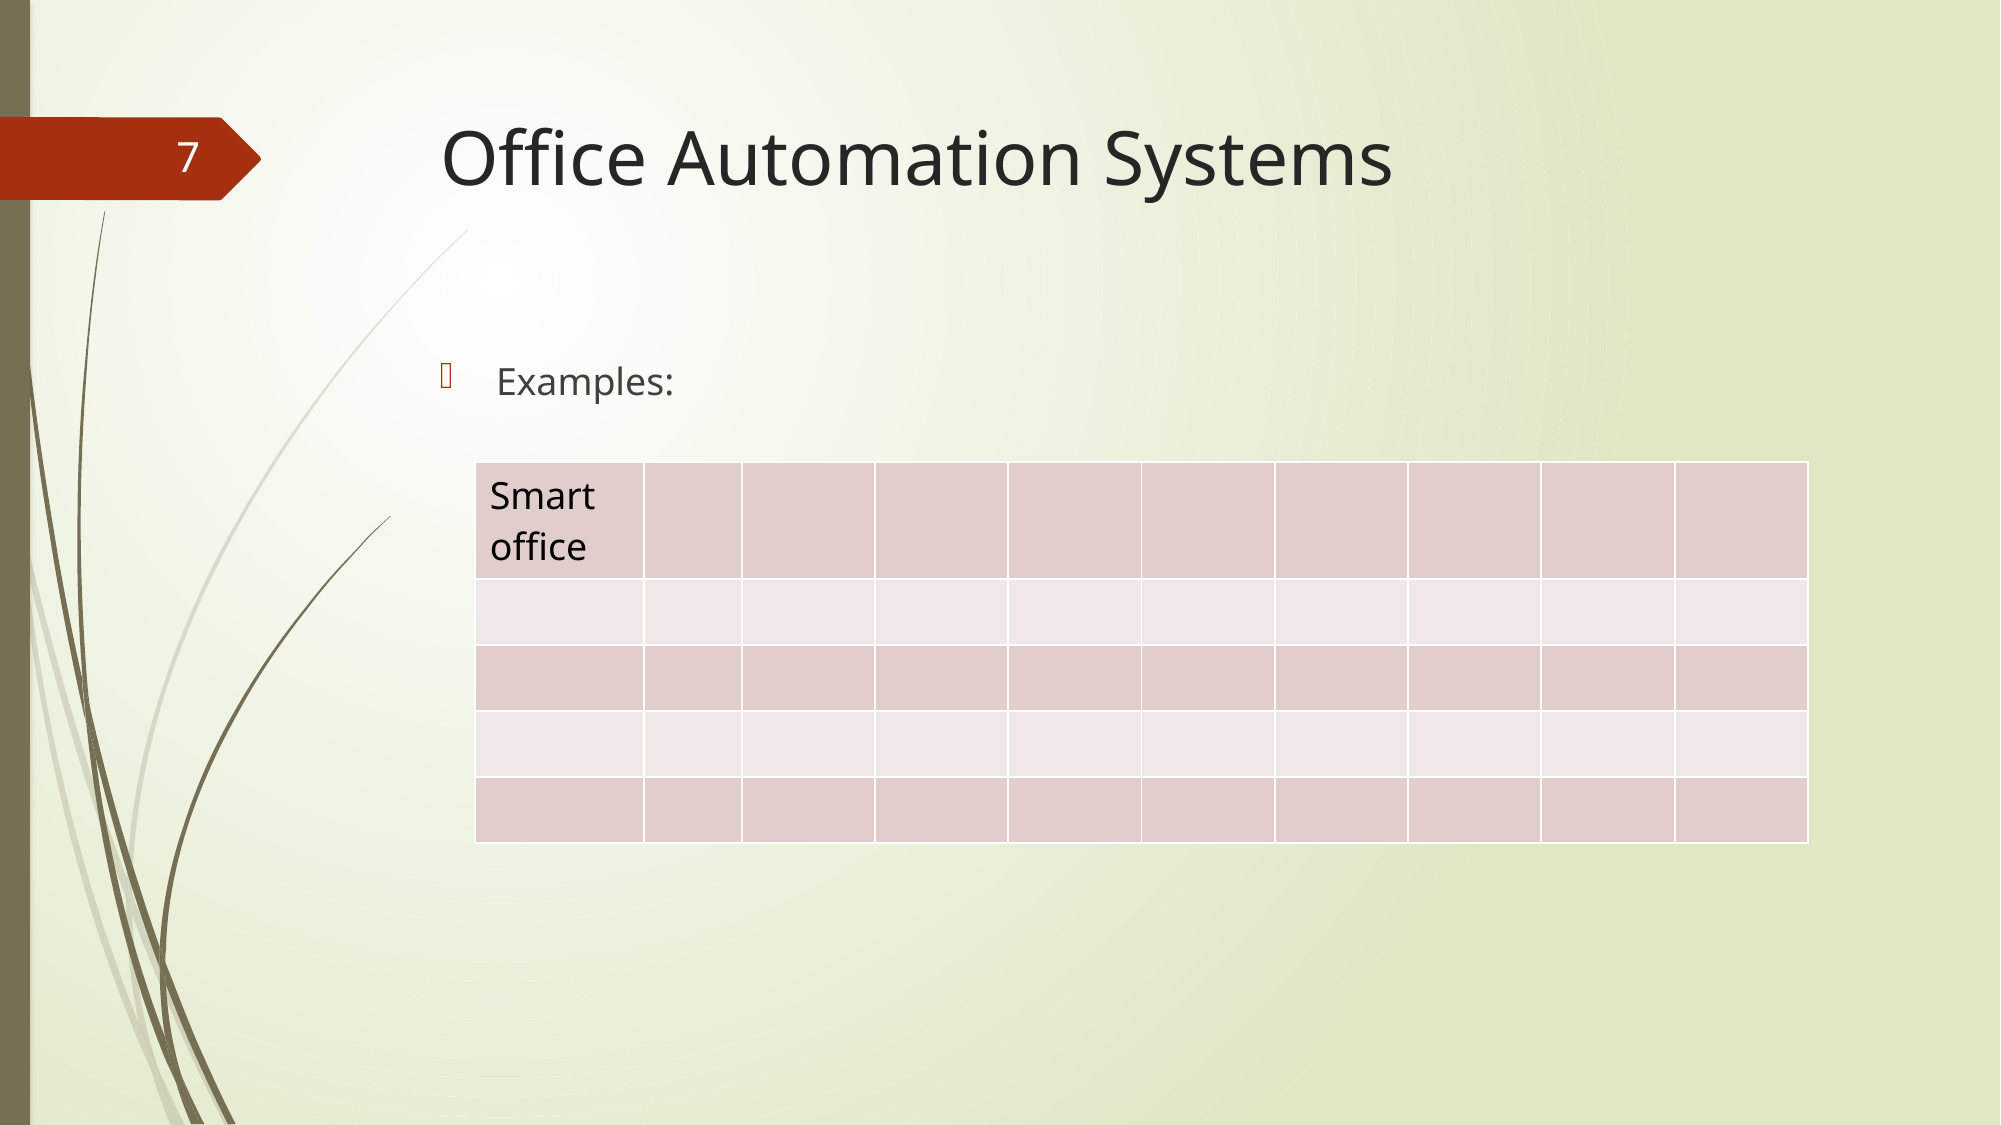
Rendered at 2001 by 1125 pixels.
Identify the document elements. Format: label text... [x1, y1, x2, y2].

table_cell [645, 778, 741, 842]
table_cell [1276, 646, 1407, 710]
table_cell [1409, 580, 1540, 644]
table_cell [476, 778, 643, 842]
table_cell [476, 580, 643, 644]
table_cell [1142, 778, 1274, 842]
table_cell [876, 712, 1007, 776]
table_cell [876, 778, 1007, 842]
table_cell [876, 580, 1007, 644]
table_cell [1409, 712, 1540, 776]
table_cell [743, 778, 874, 842]
table_cell [1142, 712, 1274, 776]
table_cell [1542, 580, 1674, 644]
table_header [1542, 463, 1674, 578]
table_cell [645, 580, 741, 644]
table_header [876, 463, 1007, 578]
table_cell [1276, 712, 1407, 776]
slide_number 7 [87, 129, 216, 190]
table_header Smart office [476, 463, 643, 578]
title Office Automation Systems [425, 102, 1888, 313]
table_header [645, 463, 741, 578]
table_cell [476, 646, 643, 710]
table_cell [1409, 778, 1540, 842]
table_cell [1009, 778, 1141, 842]
table_cell [476, 712, 643, 776]
table_cell [1276, 580, 1407, 644]
table_cell [1276, 778, 1407, 842]
table_cell [645, 646, 741, 710]
table_header [1409, 463, 1540, 578]
table_cell [1142, 646, 1274, 710]
table_cell [1009, 646, 1141, 710]
table_cell [743, 712, 874, 776]
table_cell [1409, 646, 1540, 710]
table_cell [1009, 580, 1141, 644]
table_cell [1009, 712, 1141, 776]
table_header [1676, 463, 1807, 578]
table_cell [1676, 646, 1807, 710]
table_cell [645, 712, 741, 776]
list Examples: [424, 350, 1888, 970]
table_cell [1142, 580, 1274, 644]
table_cell [743, 580, 874, 644]
table_cell [876, 646, 1007, 710]
table_header [1276, 463, 1407, 578]
table_cell [1542, 778, 1674, 842]
table_cell [1676, 712, 1807, 776]
table_header [743, 463, 874, 578]
table_cell [743, 646, 874, 710]
table_cell [1676, 778, 1807, 842]
table_header [1009, 463, 1141, 578]
table_cell [1542, 646, 1674, 710]
table_cell [1676, 580, 1807, 644]
table_header [1142, 463, 1274, 578]
table_cell [1542, 712, 1674, 776]
